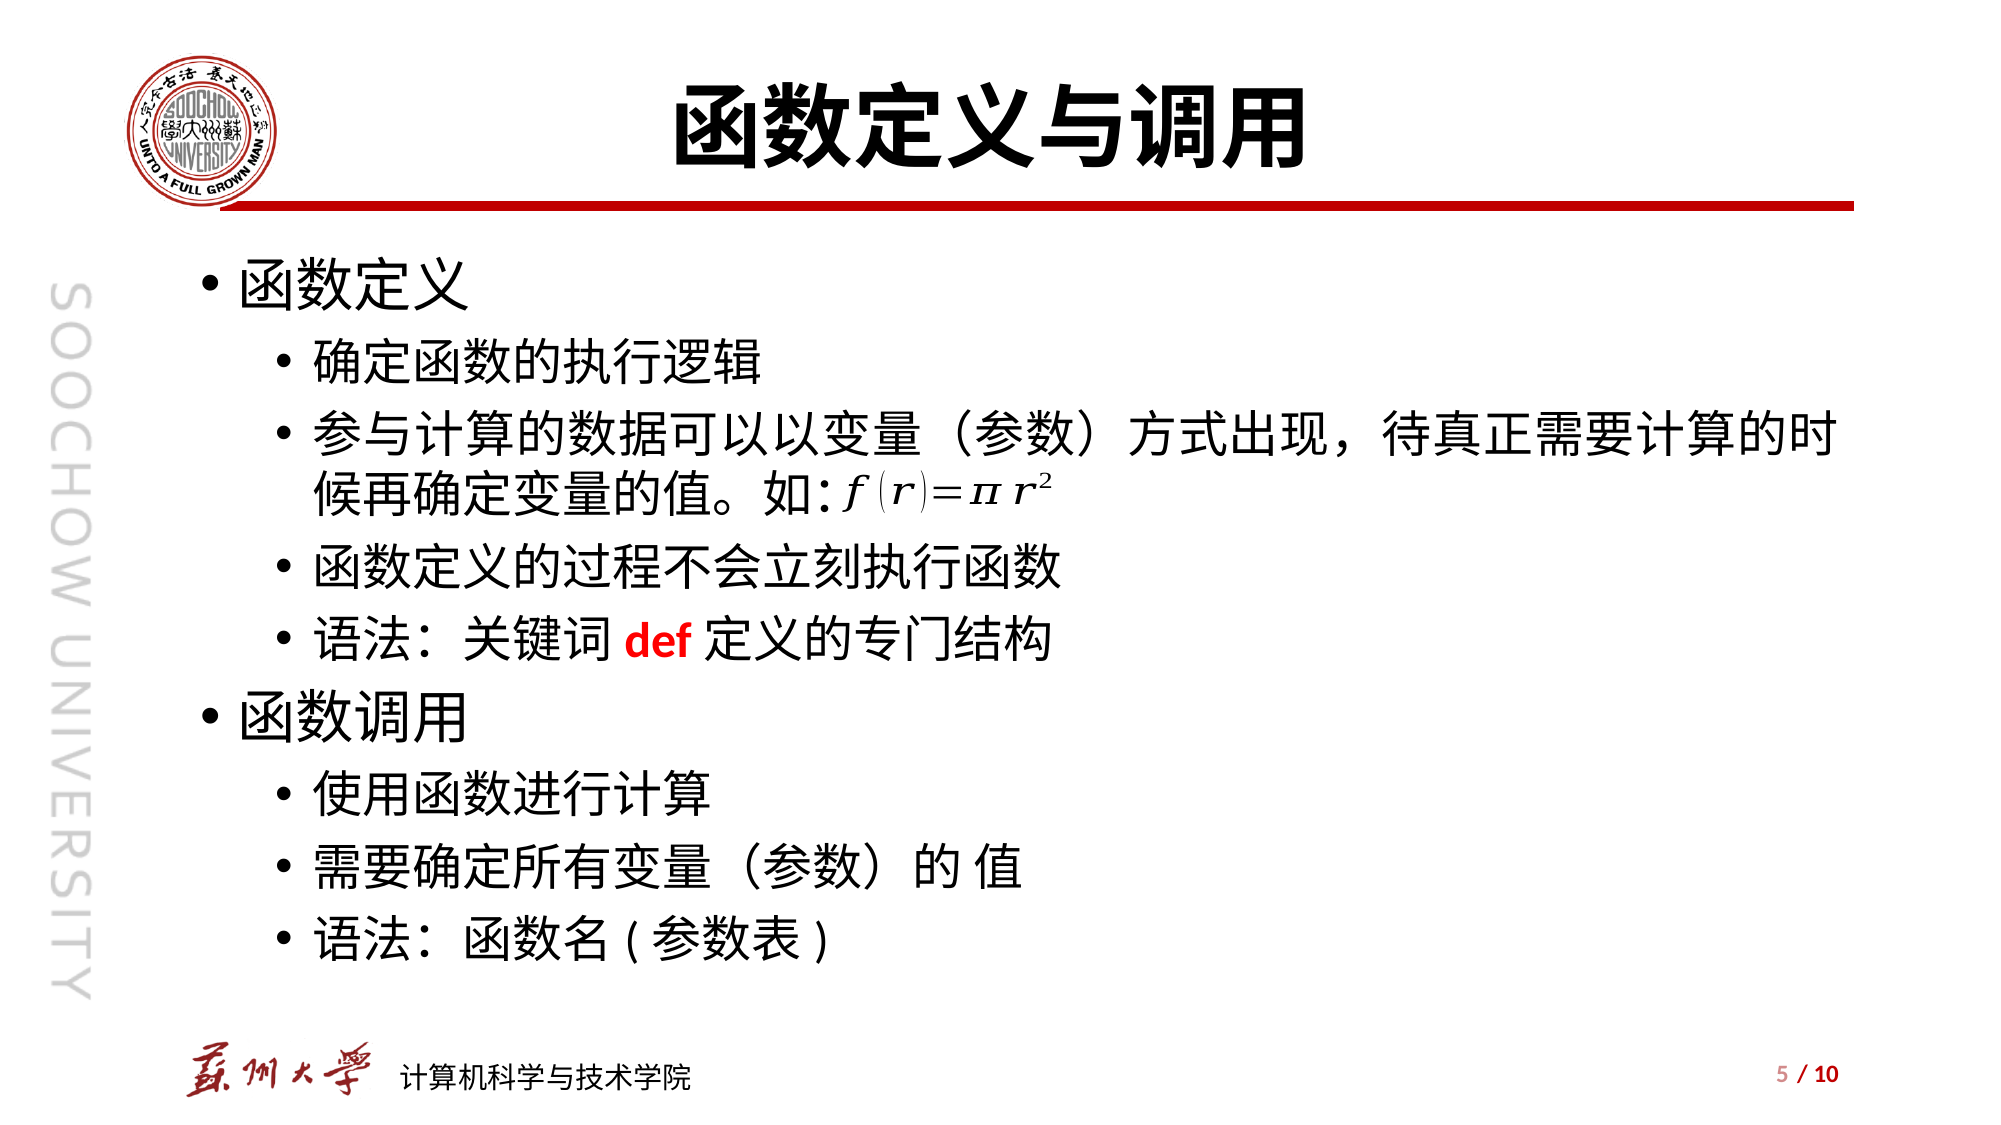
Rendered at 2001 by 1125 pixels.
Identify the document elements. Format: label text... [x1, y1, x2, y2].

picture [184, 1038, 380, 1099]
list 函数定义 确定函数的执行逻辑 参与计算的数据可以以变量（参数）方式出现，待真正需要计算的时候再确定变量的值。如： 函数定义的过程不会立刻执行函数 语法：关键词def定义的专门结构 函数调用 使用函数进行计算 需要确定所有变量（参数）的 值 语法：函数名(参数表) [184, 240, 1854, 1014]
title 函数定义与调用 [128, 60, 1854, 202]
slide_number 5 [1412, 1042, 1804, 1103]
picture [122, 51, 282, 211]
picture [41, 267, 103, 1012]
